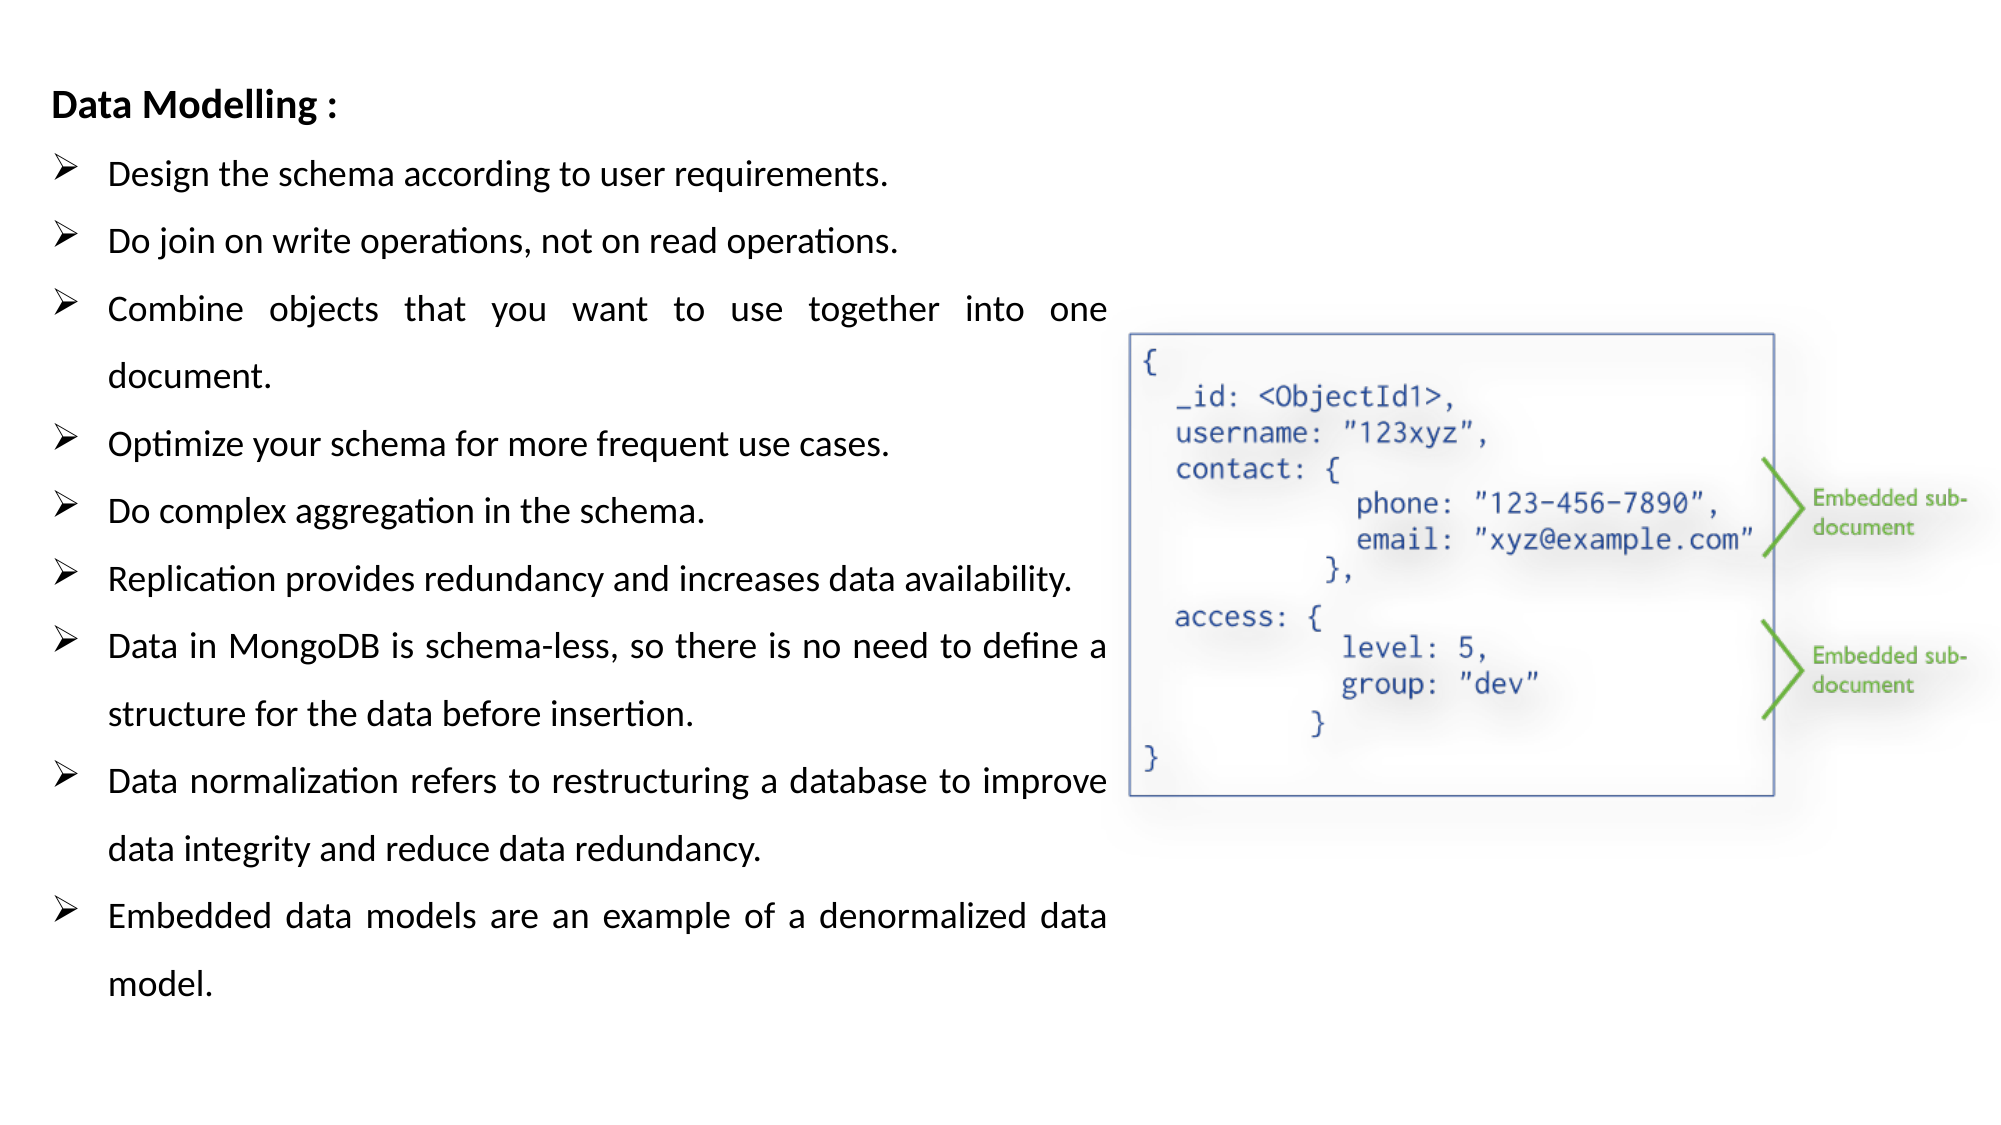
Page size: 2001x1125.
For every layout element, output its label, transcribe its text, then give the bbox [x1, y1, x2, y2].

picture [1123, 320, 1982, 805]
text_box Data Modelling : Design the schema according to user requirements. Do join on write operations, not on read operations. Combine objects that you want to use together into one document. Optimize your schema for more frequent use cases. Do complex aggregation in the schema. Replication provides redundancy and increases data availability. Data in MongoDB is schema-less, so there is no need to define a structure for the data before insertion. Data normalization refers to restructuring a database to improve data integrity and reduce data redundancy. Embedded data models are an example of a denormalized data model. [36, 44, 1124, 1012]
